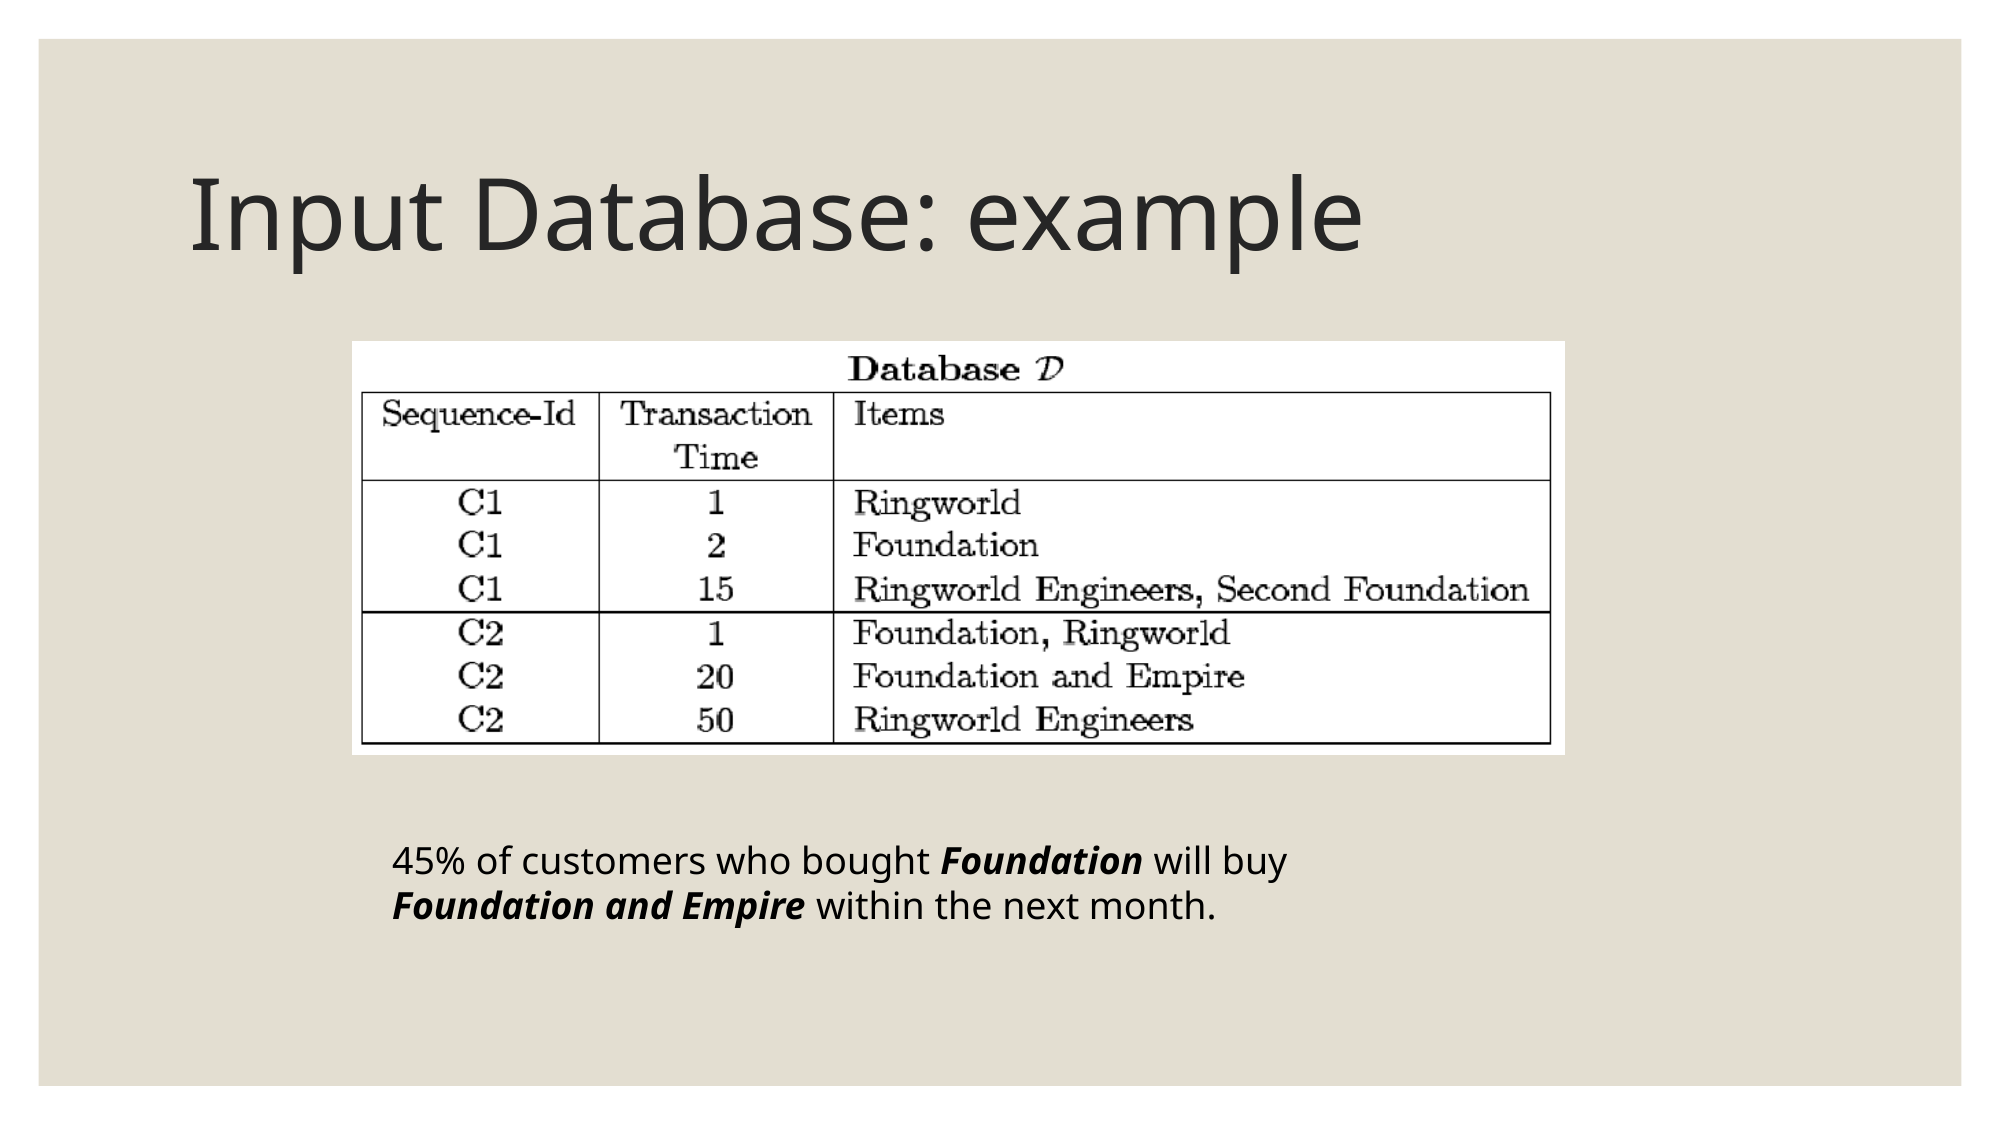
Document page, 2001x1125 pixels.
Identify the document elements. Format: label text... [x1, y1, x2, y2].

title Input Database: example [174, 105, 1825, 331]
picture [352, 341, 1565, 755]
text_box 45% of customers who bought Foundation will buy Foundation and Empire within the next month. [377, 829, 1503, 935]
